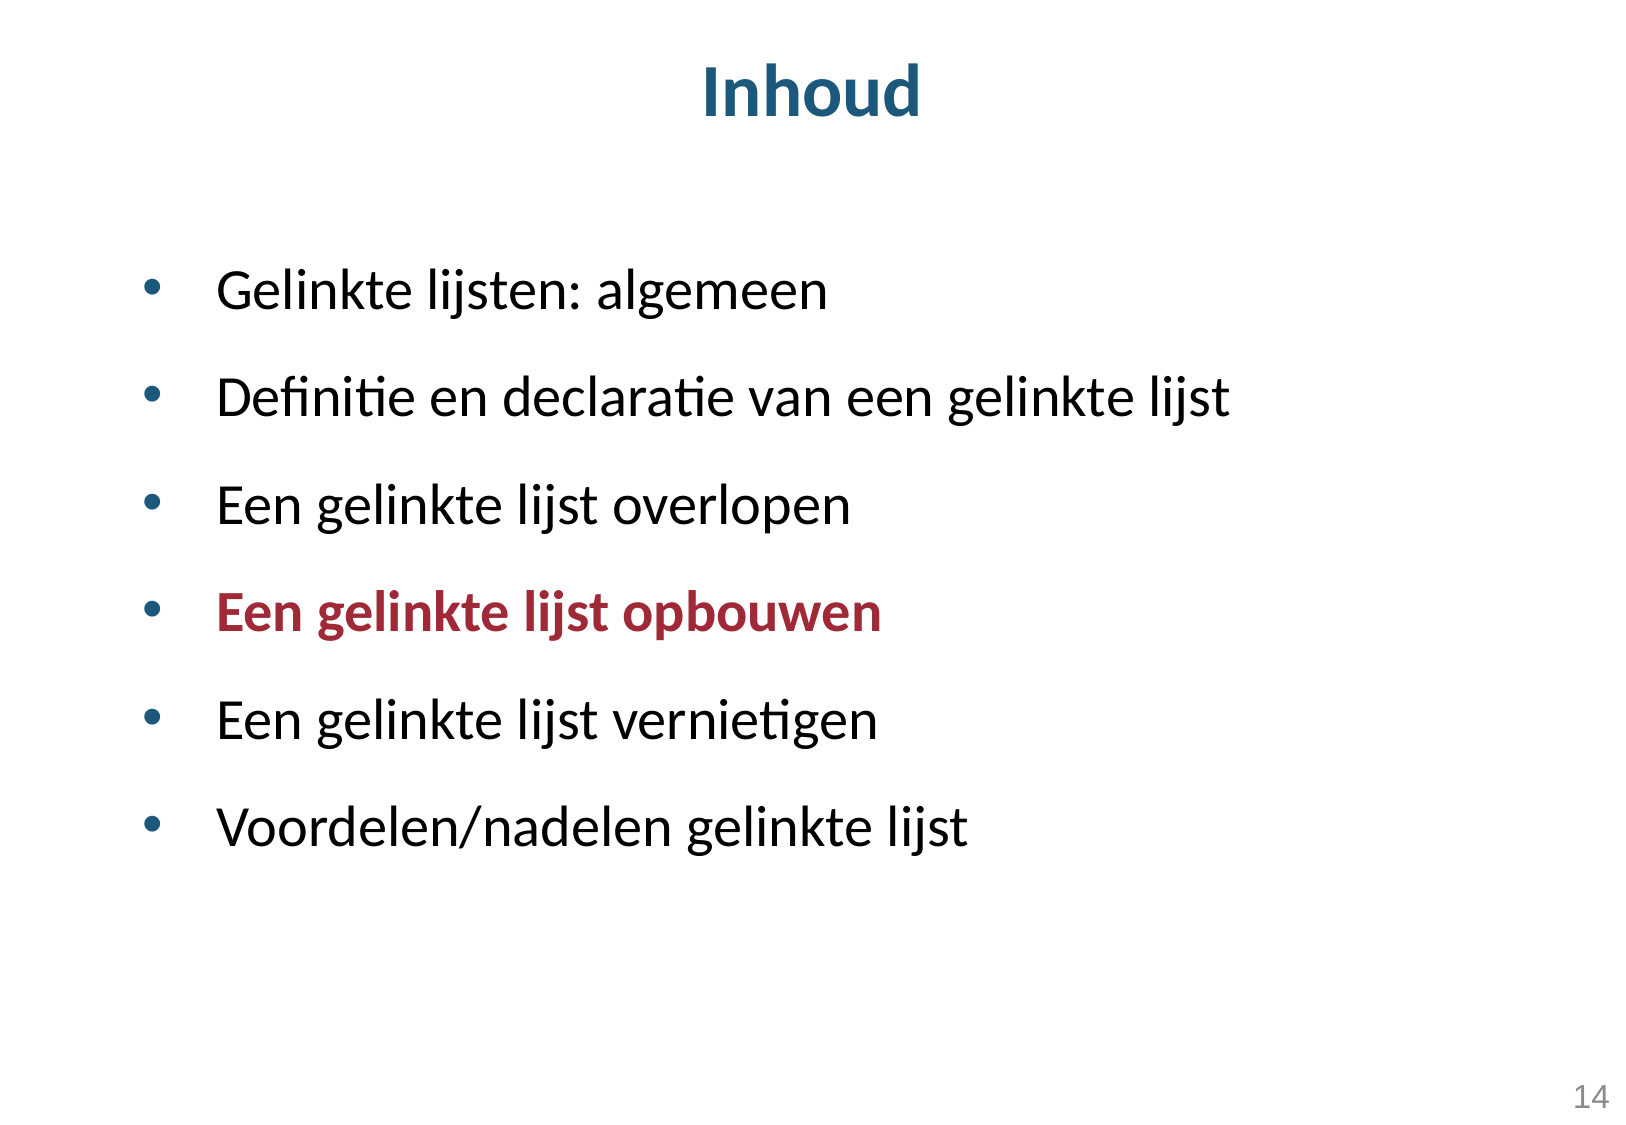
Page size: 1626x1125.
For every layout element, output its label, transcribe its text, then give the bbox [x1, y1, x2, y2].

title Inhoud [0, 0, 1625, 173]
slide_number 14 [1245, 1065, 1625, 1125]
list Gelinkte lijsten: algemeen Definitie en declaratie van een gelinkte lijst Een gelinkte lijst overlopen Een gelinkte lijst opbouwen Een gelinkte lijst vernietigen Voordelen/nadelen gelinkte lijst [127, 243, 1404, 976]
